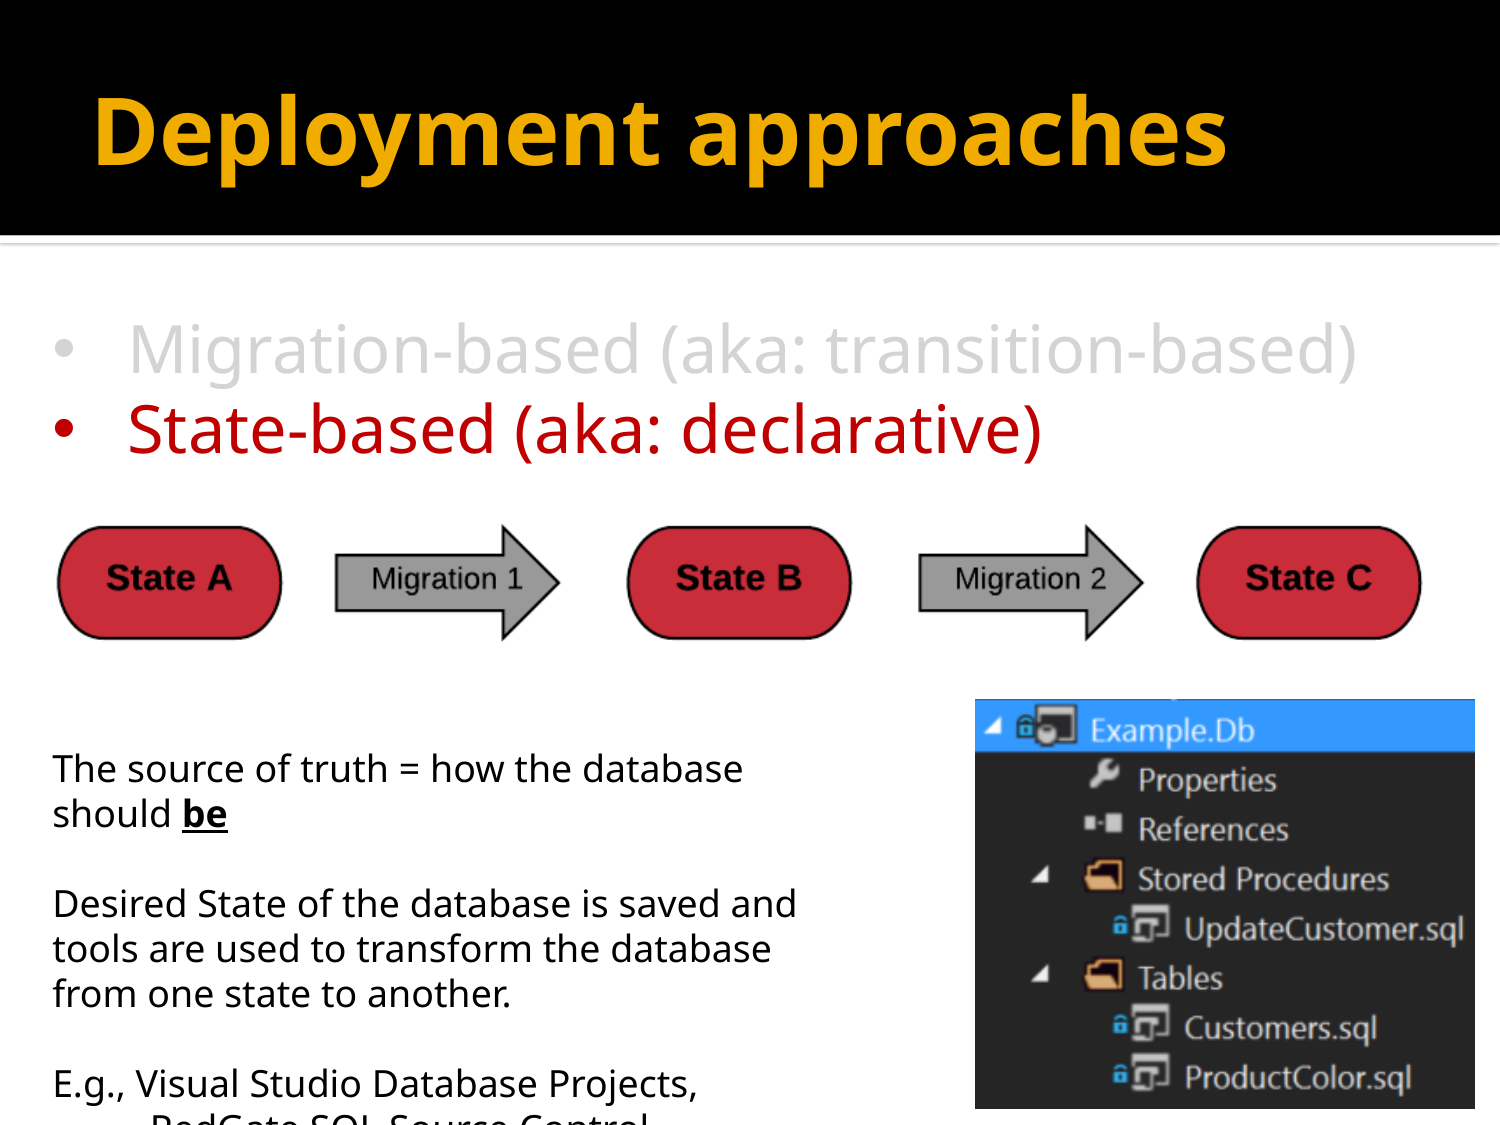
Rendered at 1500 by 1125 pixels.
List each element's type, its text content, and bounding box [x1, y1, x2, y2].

picture [0, 522, 1488, 645]
text_box Migration-based (aka: transition-based) State-based (aka: declarative) [37, 299, 1463, 475]
title Deployment approaches [75, 24, 1425, 231]
picture [974, 699, 1476, 1110]
text_box The source of truth = how the database should be Desired State of the database is saved and tools are used to transform the database from one state to another. E.g., Visual Studio Database Projects, RedGate SQL Source Control [37, 737, 863, 1125]
